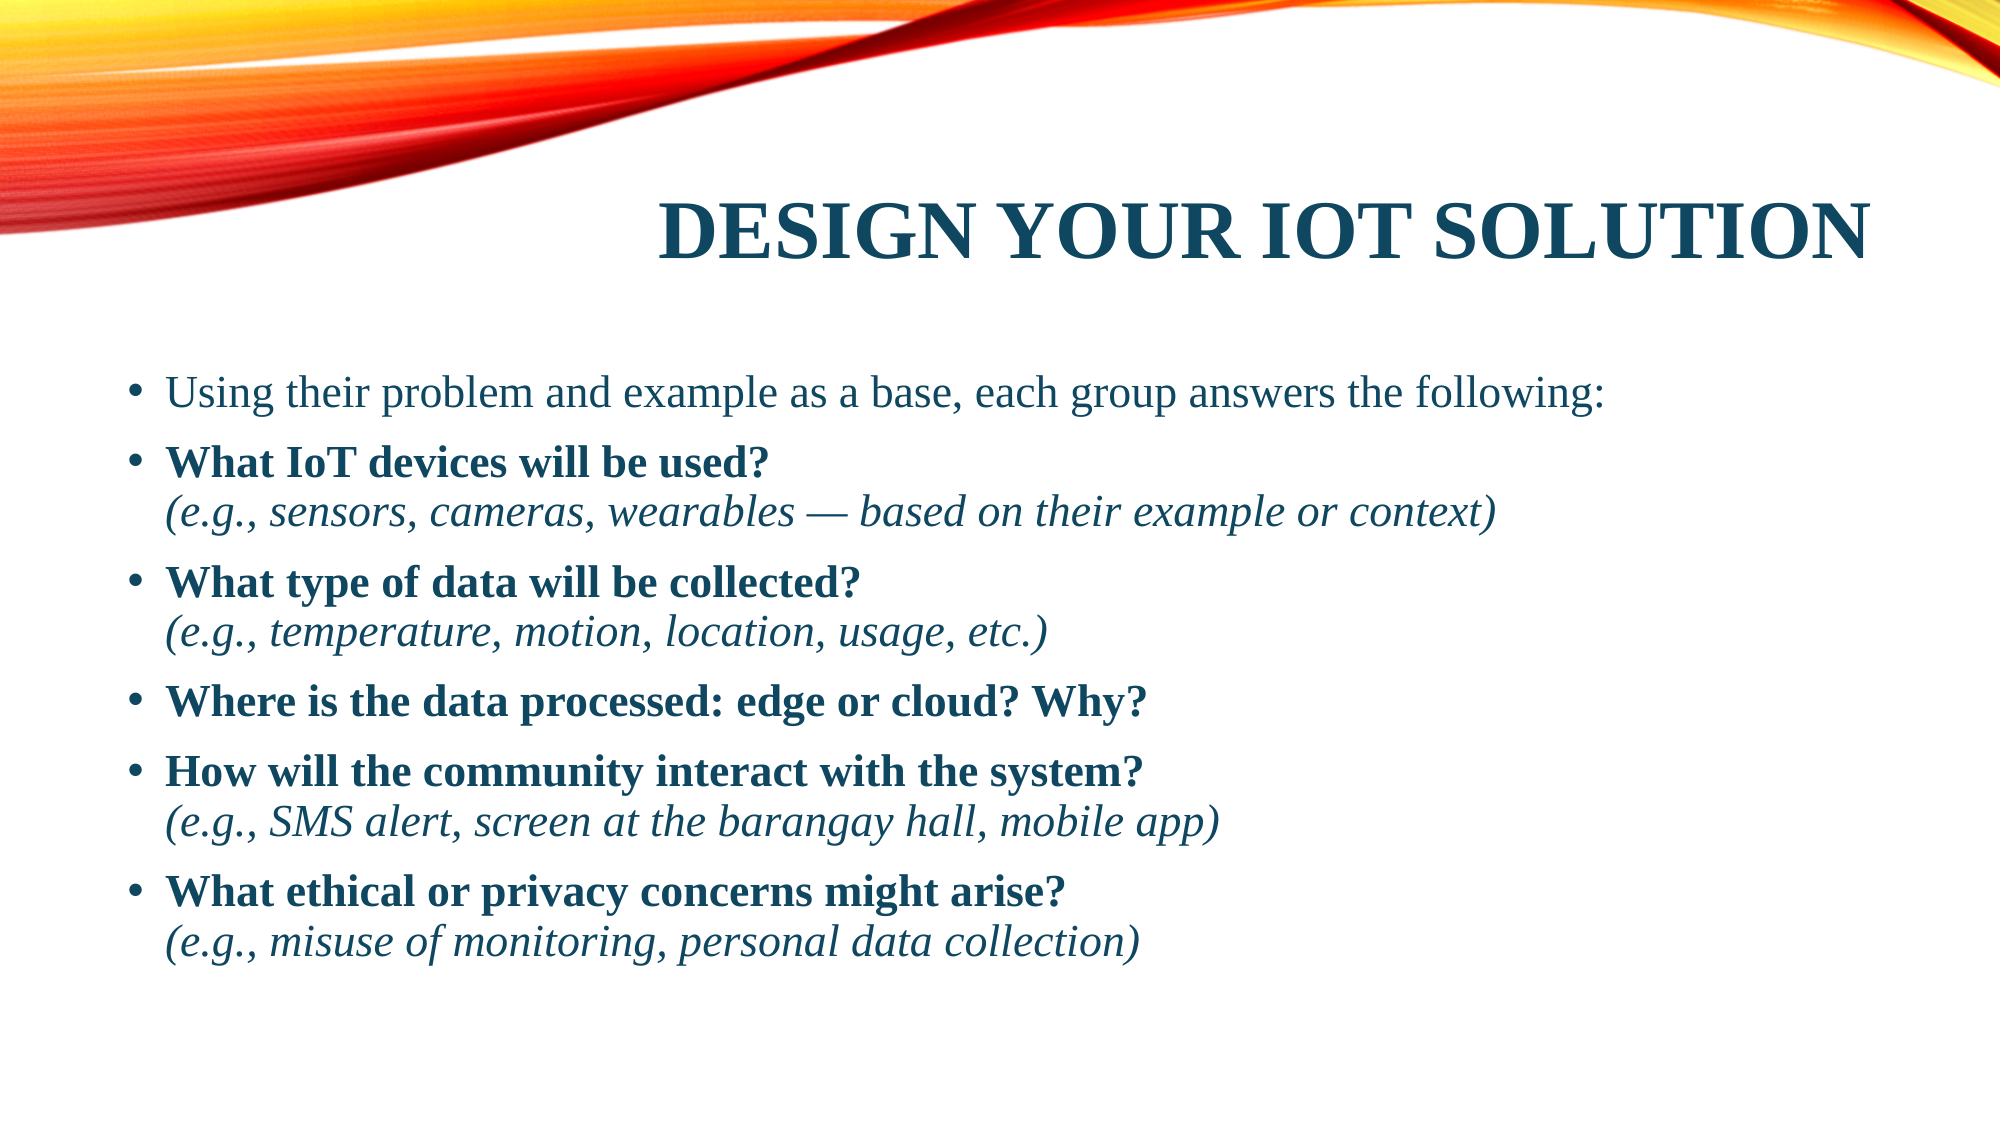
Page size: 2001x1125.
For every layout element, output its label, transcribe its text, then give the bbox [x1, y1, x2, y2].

list Using their problem and example as a base, each group answers the following: What IoT devices will be used? (e.g., sensors, cameras, wearables — based on their example or context) What type of data will be collected? (e.g., temperature, motion, location, usage, etc.) Where is the data processed: edge or cloud? Why? How will the community interact with the system? (e.g., SMS alert, screen at the barangay hall, mobile app) What ethical or privacy concerns might arise? (e.g., misuse of monitoring, personal data collection) [112, 360, 1888, 1021]
picture [0, 0, 2000, 237]
title Design Your IoT Solution [474, 125, 1888, 338]
